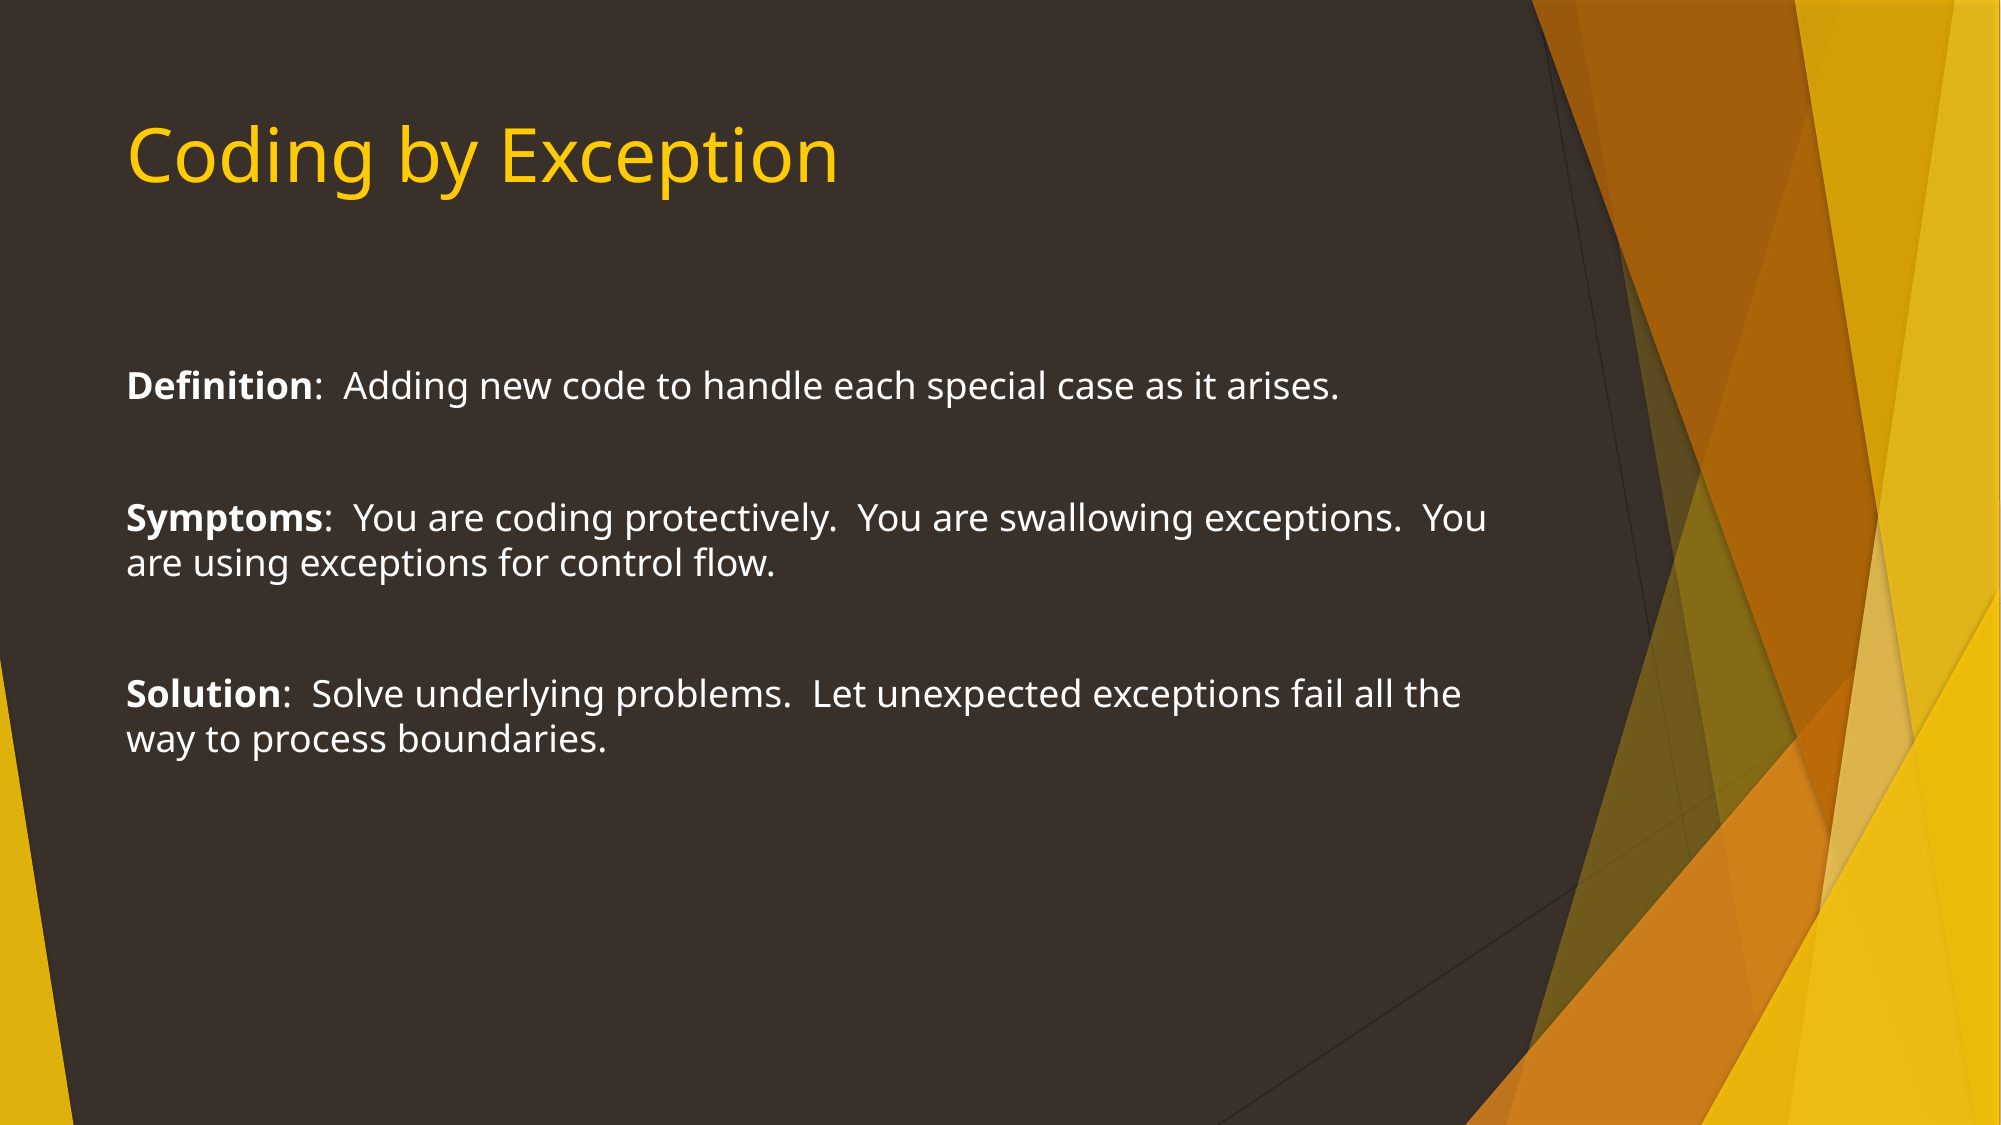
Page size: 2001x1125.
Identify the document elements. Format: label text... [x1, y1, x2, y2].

list Definition: Adding new code to handle each special case as it arises. Symptoms: You are coding protectively. You are swallowing exceptions. You are using exceptions for control flow. Solution: Solve underlying problems. Let unexpected exceptions fail all the way to process boundaries. [111, 354, 1522, 992]
title Coding by Exception [111, 99, 1522, 317]
